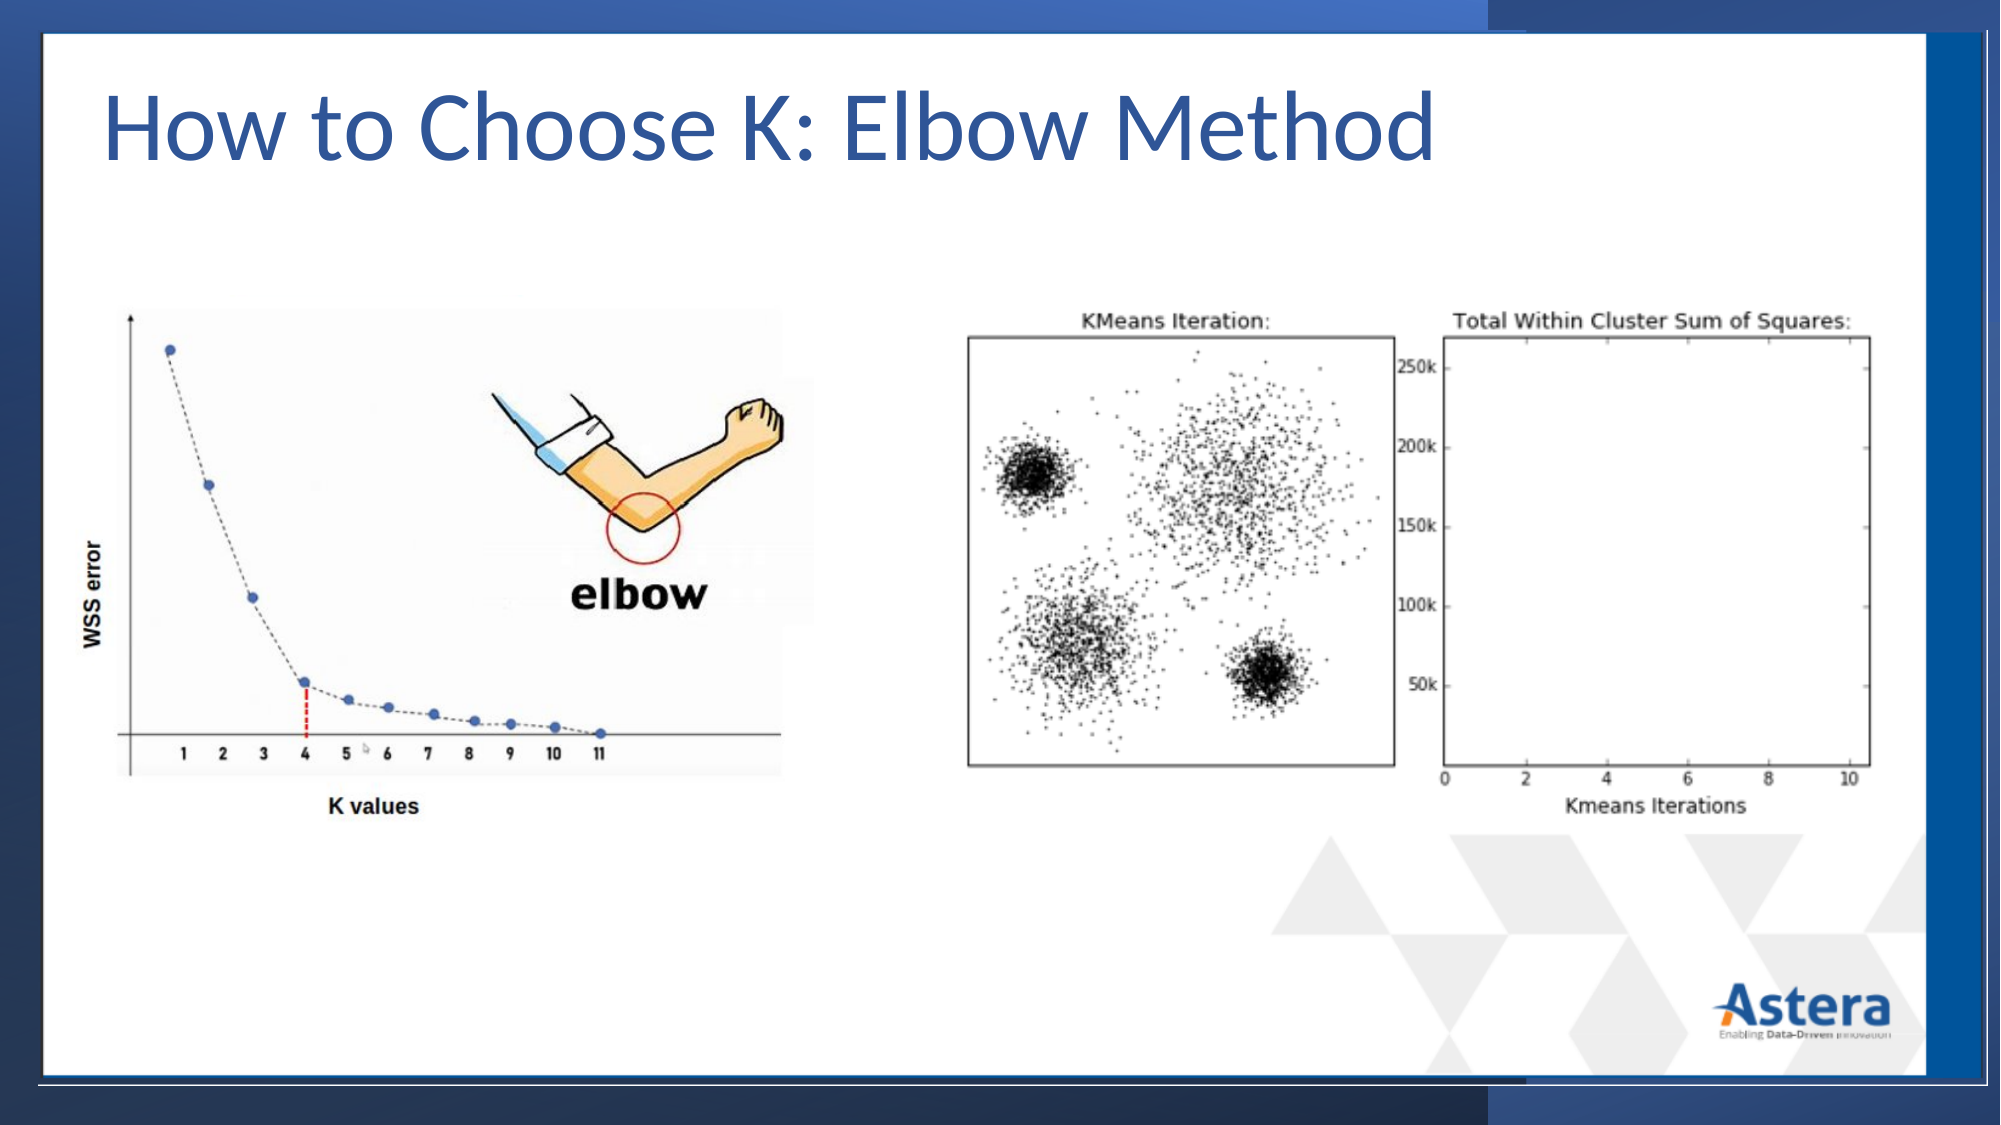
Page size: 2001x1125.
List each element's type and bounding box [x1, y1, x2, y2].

text_box [1489, 0, 2000, 321]
picture [38, 30, 1988, 1086]
text_box [0, 321, 2000, 1125]
text_box [0, 0, 1489, 321]
